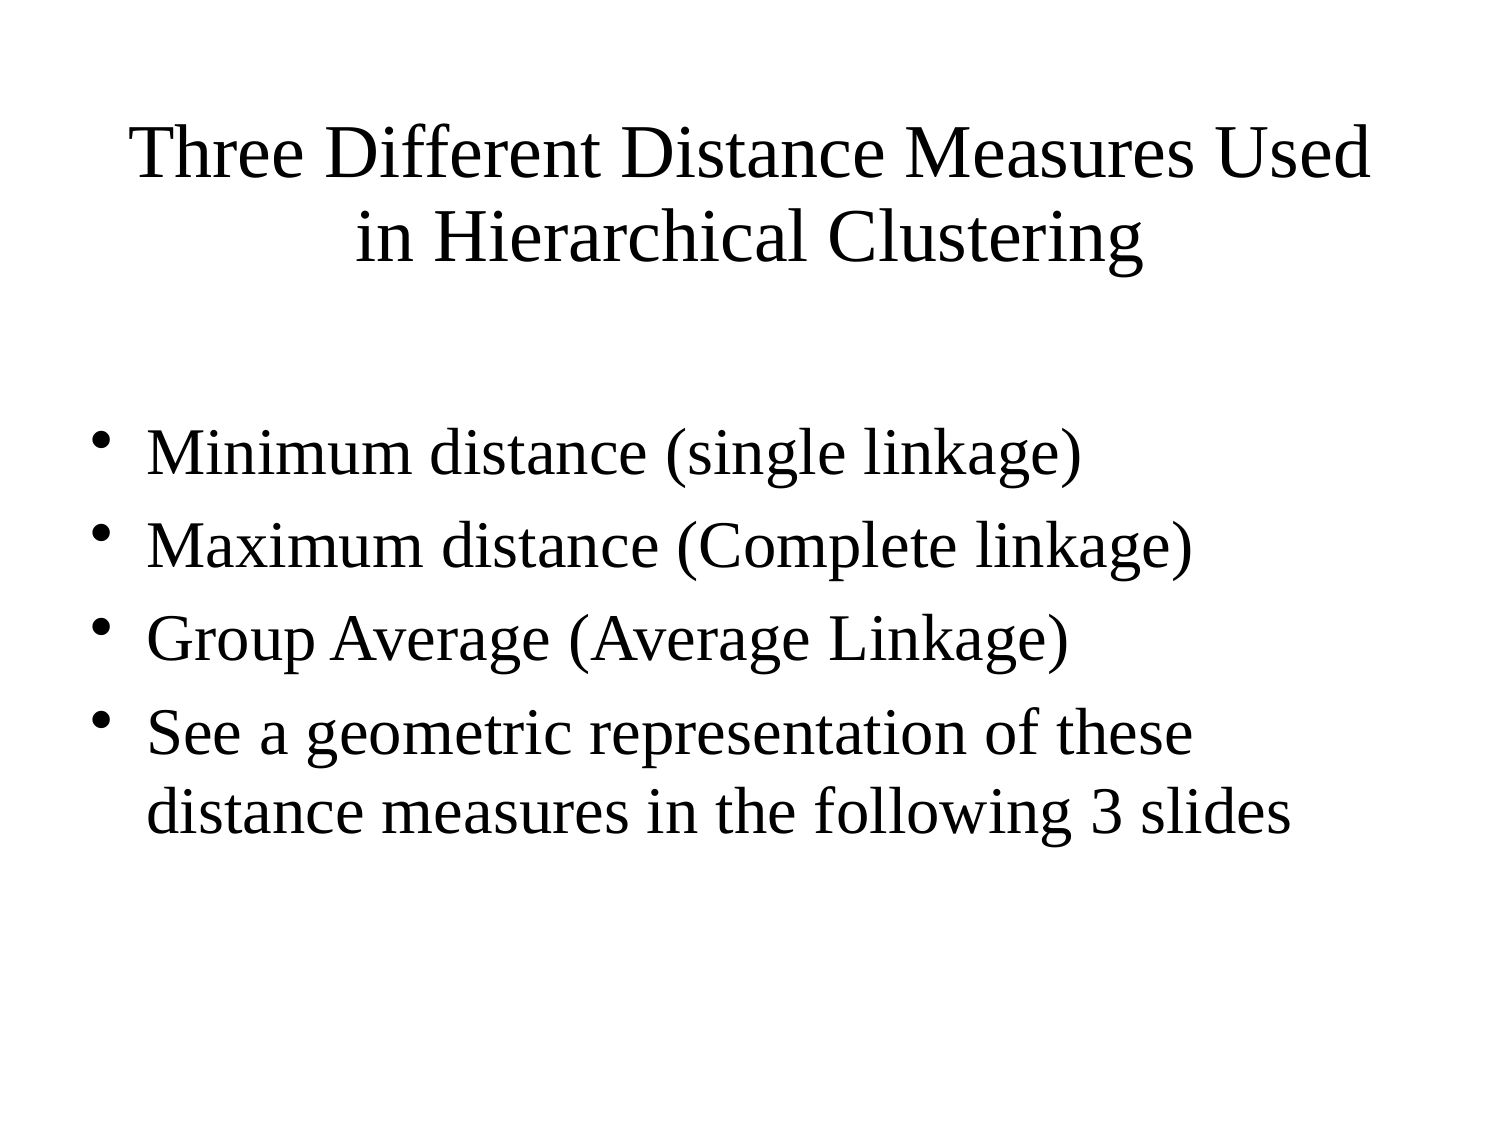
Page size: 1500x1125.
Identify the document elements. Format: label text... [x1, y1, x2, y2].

list Minimum distance (single linkage) Maximum distance (Complete linkage) Group Average (Average Linkage) See a geometric representation of these distance measures in the following 3 slides [74, 399, 1426, 1006]
title Three Different Distance Measures Used in Hierarchical Clustering [112, 99, 1388, 288]
